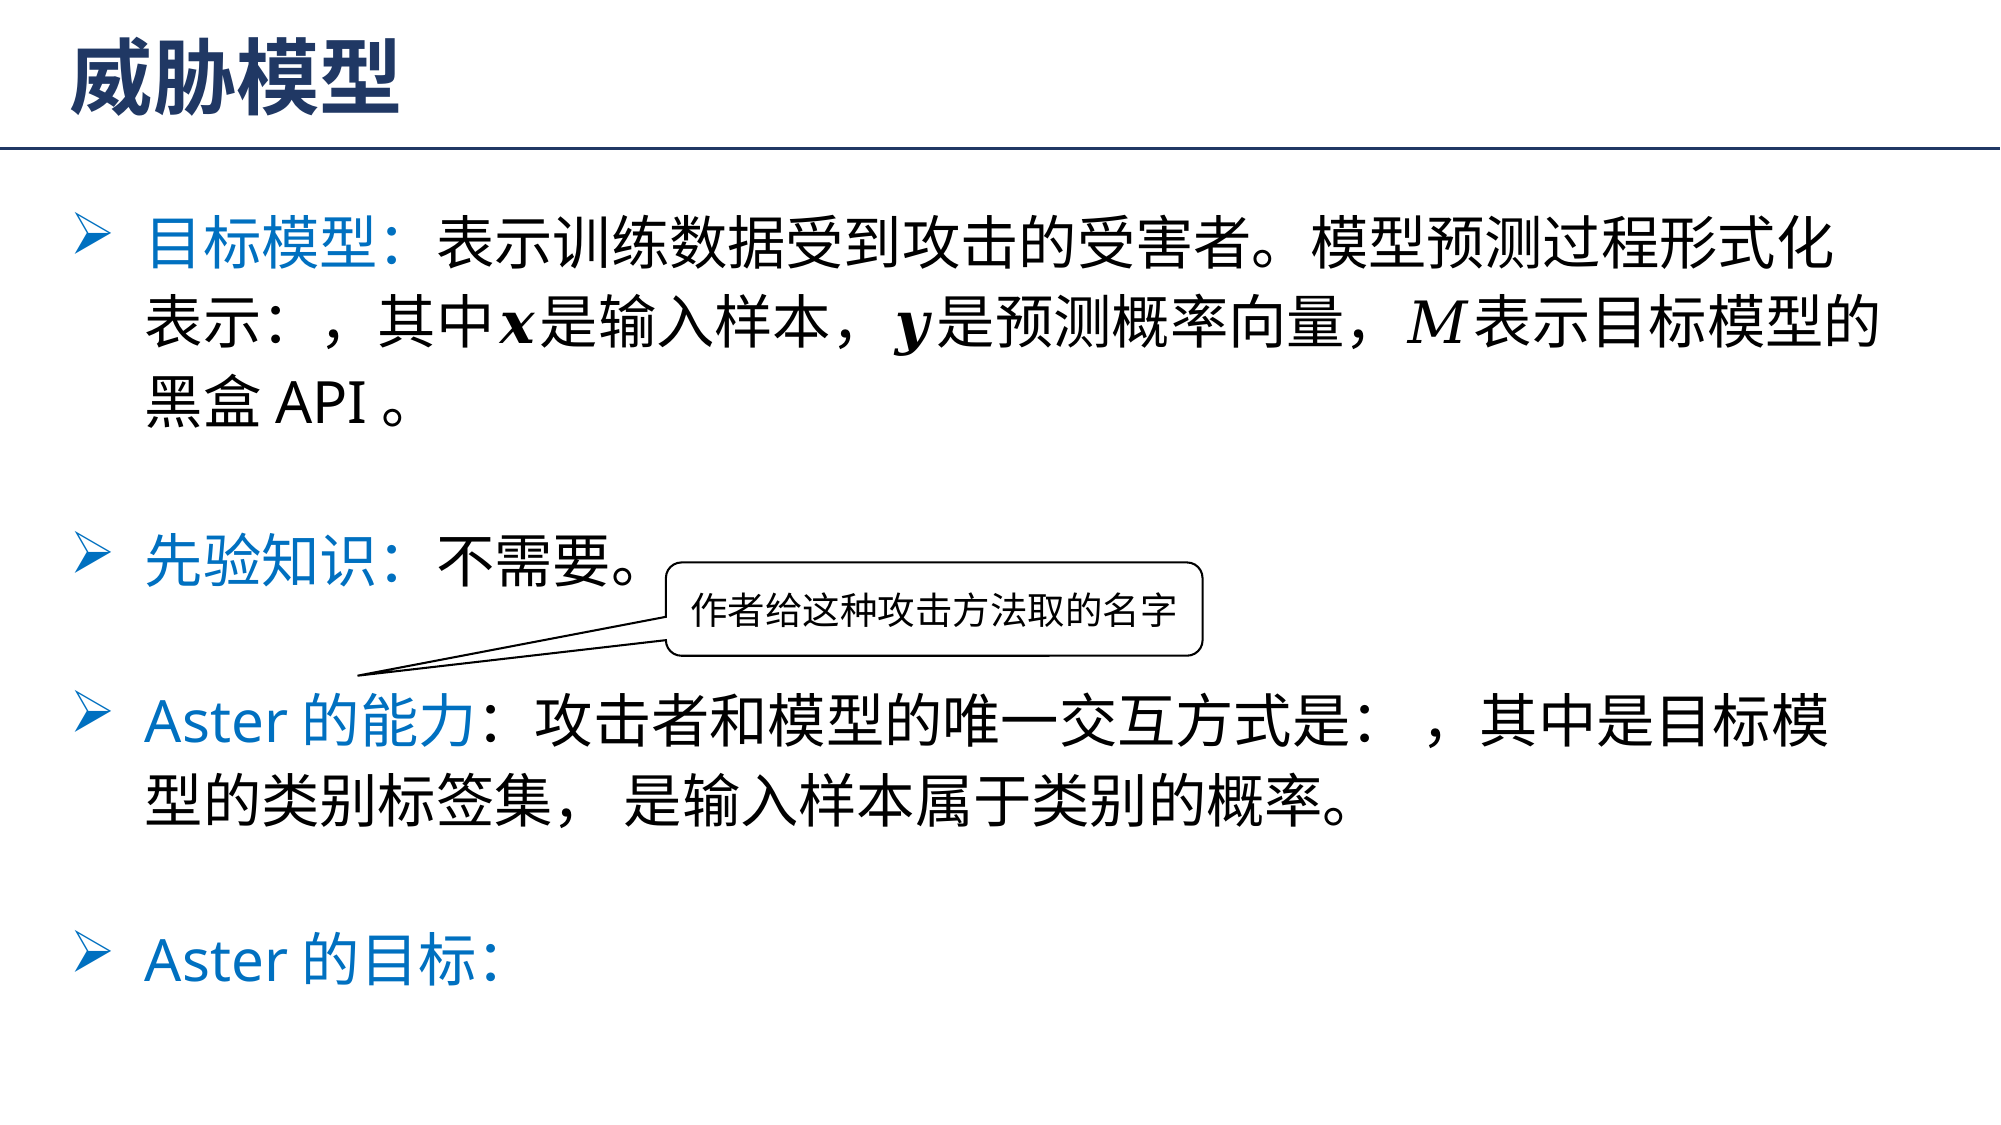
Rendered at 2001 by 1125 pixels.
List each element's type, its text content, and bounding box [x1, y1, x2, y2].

text_box 威胁模型 [55, 17, 2000, 133]
text_box 作者给这种攻击方法取的名字 [357, 561, 1204, 677]
